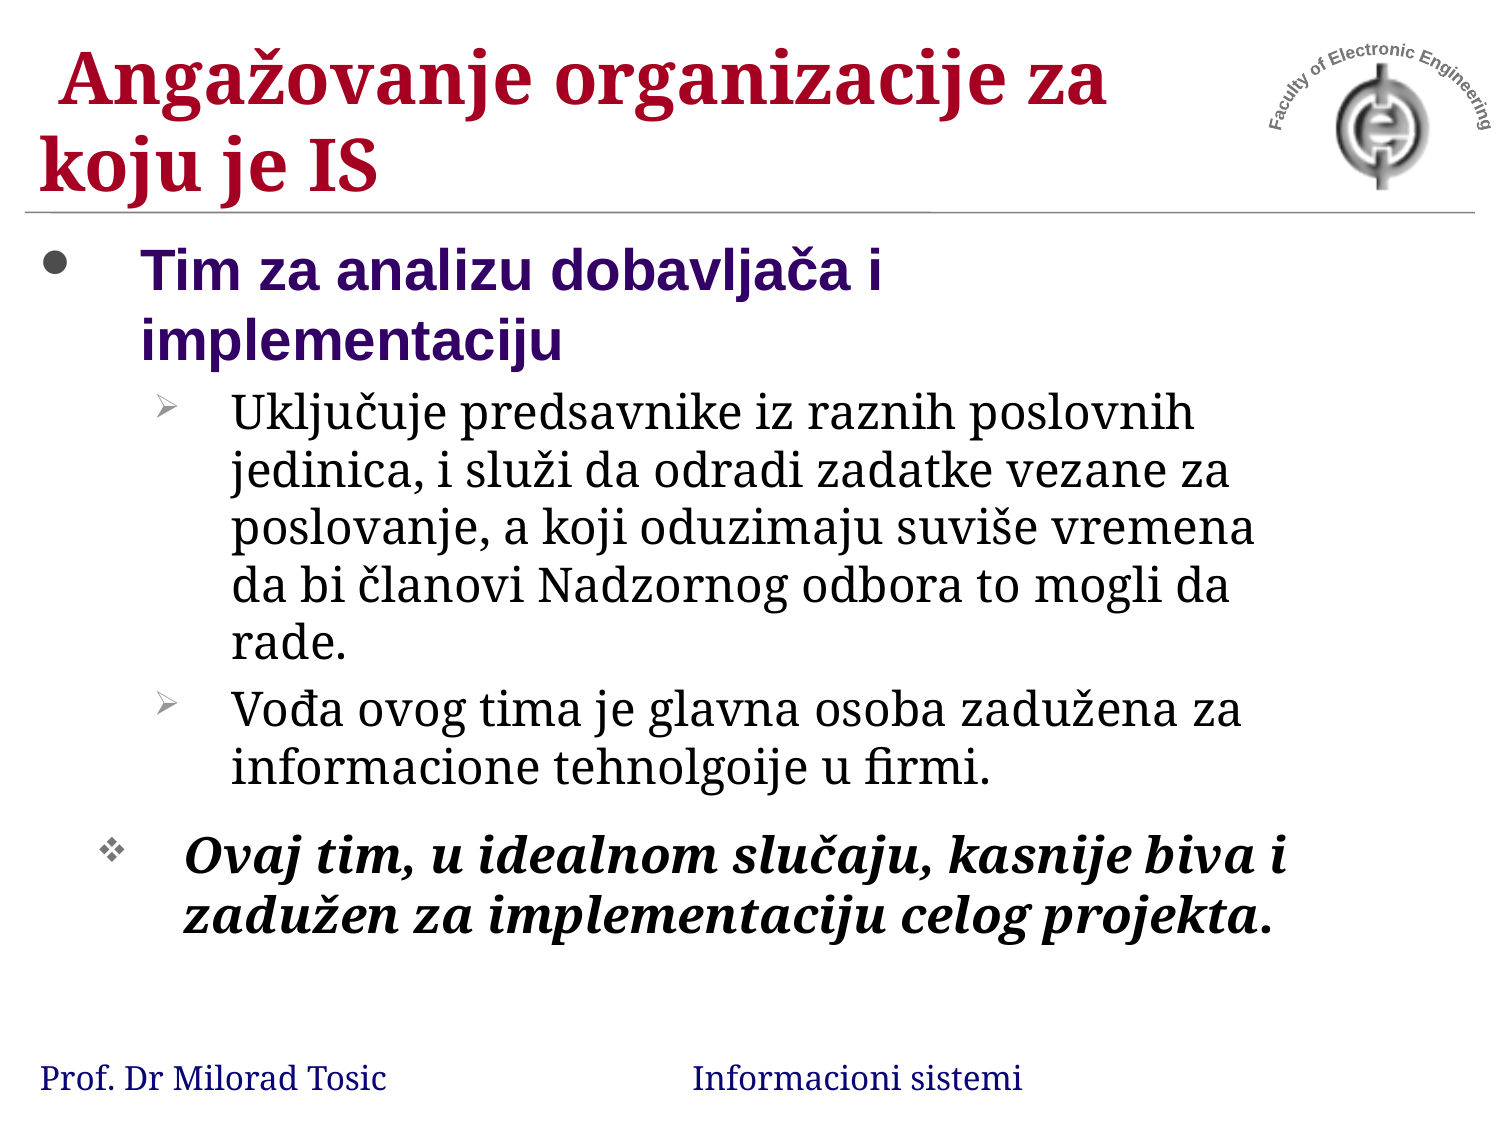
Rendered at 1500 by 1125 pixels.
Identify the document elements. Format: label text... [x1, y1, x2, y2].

list Tim za analizu dobavljača i implementaciju Uključuje predsavnike iz raznih poslovnih jedinica, i služi da odradi zadatke vezane za poslovanje, a koji oduzimaju suviše vremena da bi članovi Nadzornog odbora to mogli da rade. Vođa ovog tima je glavna osoba zadužena za informacione tehnolgoije u firmi. Ovaj tim, u idealnom slučaju, kasnije biva i zadužen za implementaciju celog projekta. [24, 224, 1326, 1038]
footer Prof. Dr Milorad Tosic Informacioni sistemi [24, 1049, 1201, 1101]
picture [1314, 49, 1453, 208]
title Angažovanje organizacije za koju je IS [24, 37, 1276, 201]
